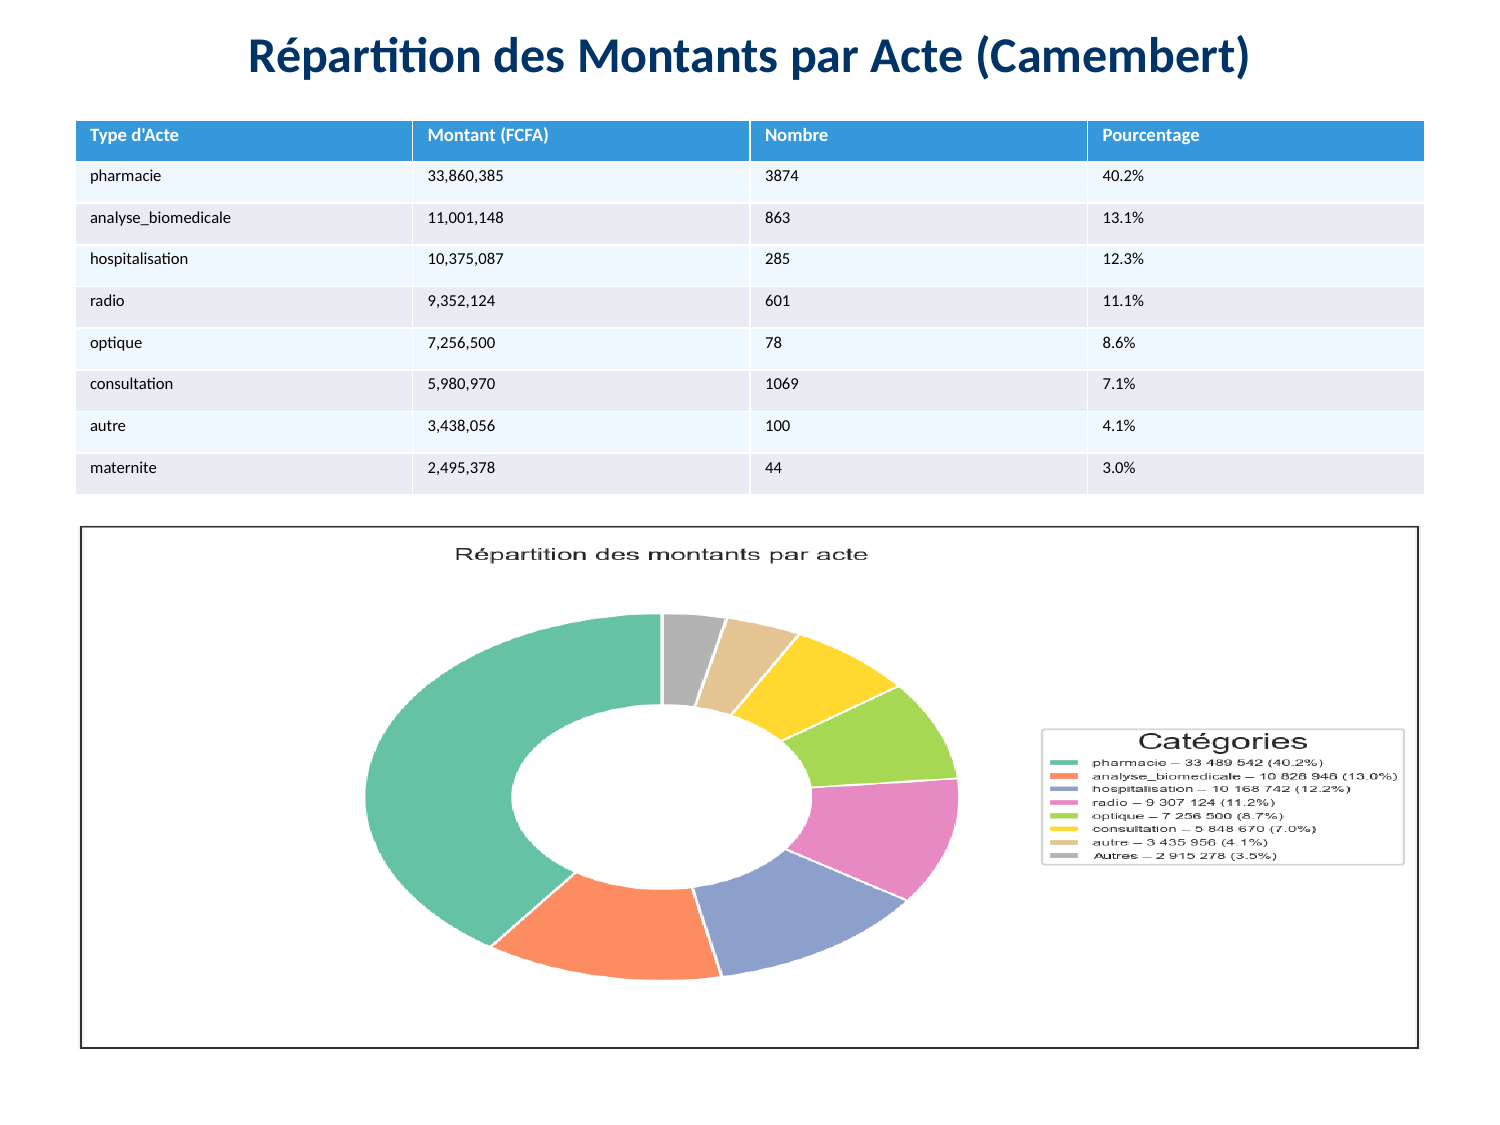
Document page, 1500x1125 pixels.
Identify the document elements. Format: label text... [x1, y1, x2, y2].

table_cell 285 [751, 246, 1087, 286]
table_header Nombre [751, 121, 1087, 161]
table_cell 9,352,124 [413, 287, 749, 327]
table_cell 33,860,385 [413, 163, 749, 202]
table_cell 11,001,148 [413, 204, 749, 244]
table_cell pharmacie [76, 163, 412, 202]
table_cell 10,375,087 [413, 246, 749, 286]
table_cell 4.1% [1088, 412, 1424, 452]
table_cell 3874 [751, 163, 1087, 202]
table_header Montant (FCFA) [413, 121, 749, 161]
table_cell autre [76, 412, 412, 452]
table_cell consultation [76, 371, 412, 411]
table_cell 3.0% [1088, 454, 1424, 494]
table_cell 44 [751, 454, 1087, 494]
text_box Répartition des Montants par Acte (Camembert) [233, 14, 1267, 90]
table_cell 40.2% [1088, 163, 1424, 202]
table_cell 601 [751, 287, 1087, 327]
table_header Pourcentage [1088, 121, 1424, 161]
table_cell optique [76, 329, 412, 369]
table_cell 8.6% [1088, 329, 1424, 369]
table_cell radio [76, 287, 412, 327]
picture [74, 524, 1426, 1051]
table_cell 3,438,056 [413, 412, 749, 452]
table_cell 7.1% [1088, 371, 1424, 411]
table_cell hospitalisation [76, 246, 412, 286]
table_cell analyse_biomedicale [76, 204, 412, 244]
table_cell 11.1% [1088, 287, 1424, 327]
table_cell 100 [751, 412, 1087, 452]
table_cell 1069 [751, 371, 1087, 411]
table_cell 7,256,500 [413, 329, 749, 369]
table_cell 2,495,378 [413, 454, 749, 494]
table_cell 5,980,970 [413, 371, 749, 411]
table_cell 78 [751, 329, 1087, 369]
table_header Type d'Acte [76, 121, 412, 161]
table_cell maternite [76, 454, 412, 494]
table_cell 12.3% [1088, 246, 1424, 286]
table_cell 863 [751, 204, 1087, 244]
table_cell 13.1% [1088, 204, 1424, 244]
